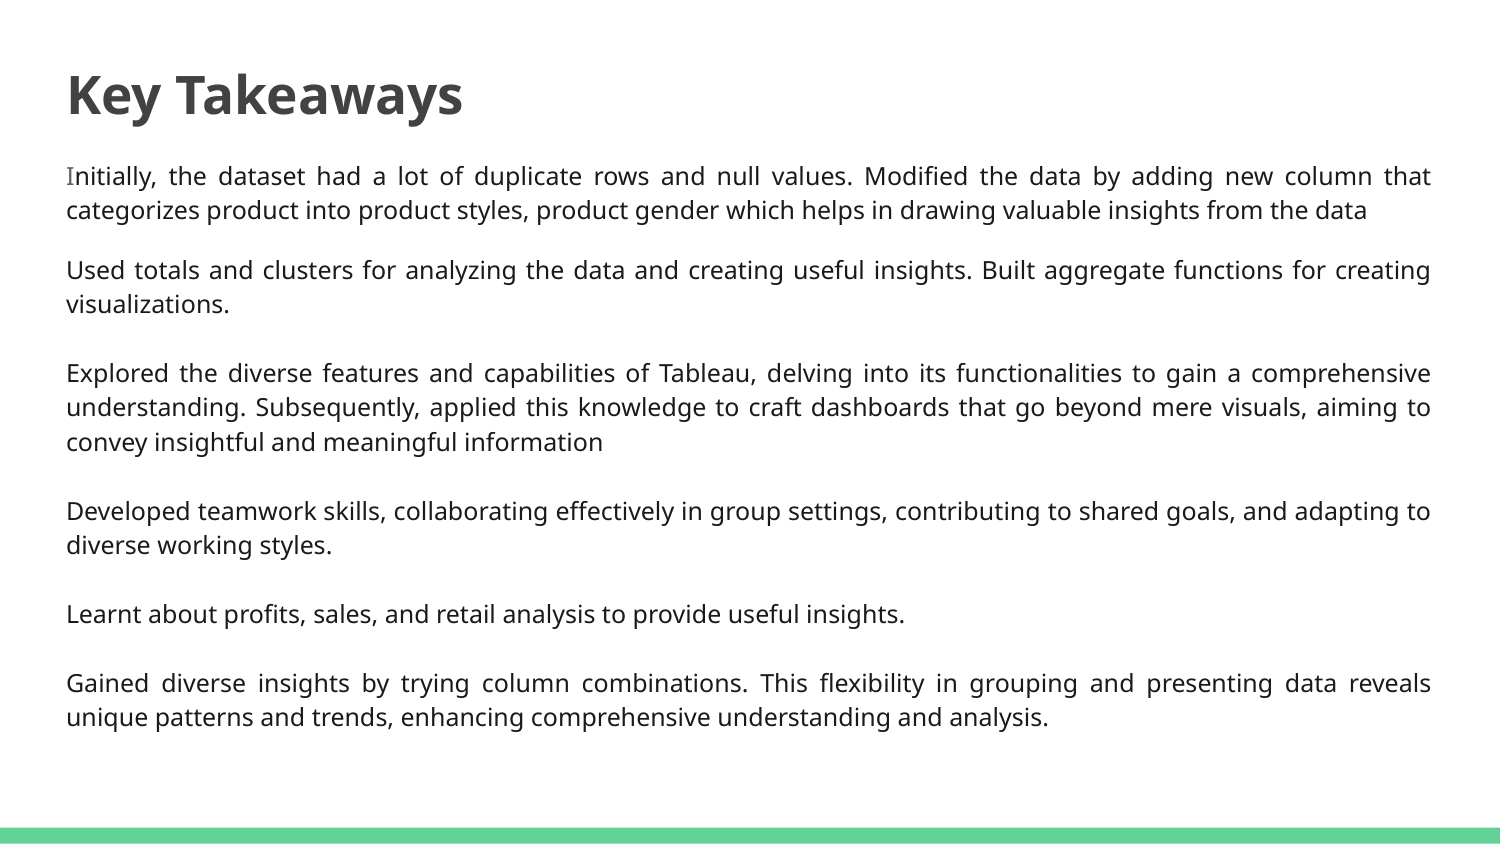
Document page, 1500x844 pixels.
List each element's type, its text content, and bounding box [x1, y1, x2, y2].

title Key Takeaways [51, 46, 1449, 140]
list Initially, the dataset had a lot of duplicate rows and null values. Modified the data by adding new column that categorizes product into product styles, product gender which helps in drawing valuable insights from the data Used totals and clusters for analyzing the data and creating useful insights. Built aggregate functions for creating visualizations. Explored the diverse features and capabilities of Tableau, delving into its functionalities to gain a comprehensive understanding. Subsequently, applied this knowledge to craft dashboards that go beyond mere visuals, aiming to convey insightful and meaningful information Developed teamwork skills, collaborating effectively in group settings, contributing to shared goals, and adapting to diverse working styles. Learnt about profits, sales, and retail analysis to provide useful insights. Gained diverse insights by trying column combinations. This flexibility in grouping and presenting data reveals unique patterns and trends, enhancing comprehensive understanding and analysis. [51, 140, 1449, 773]
